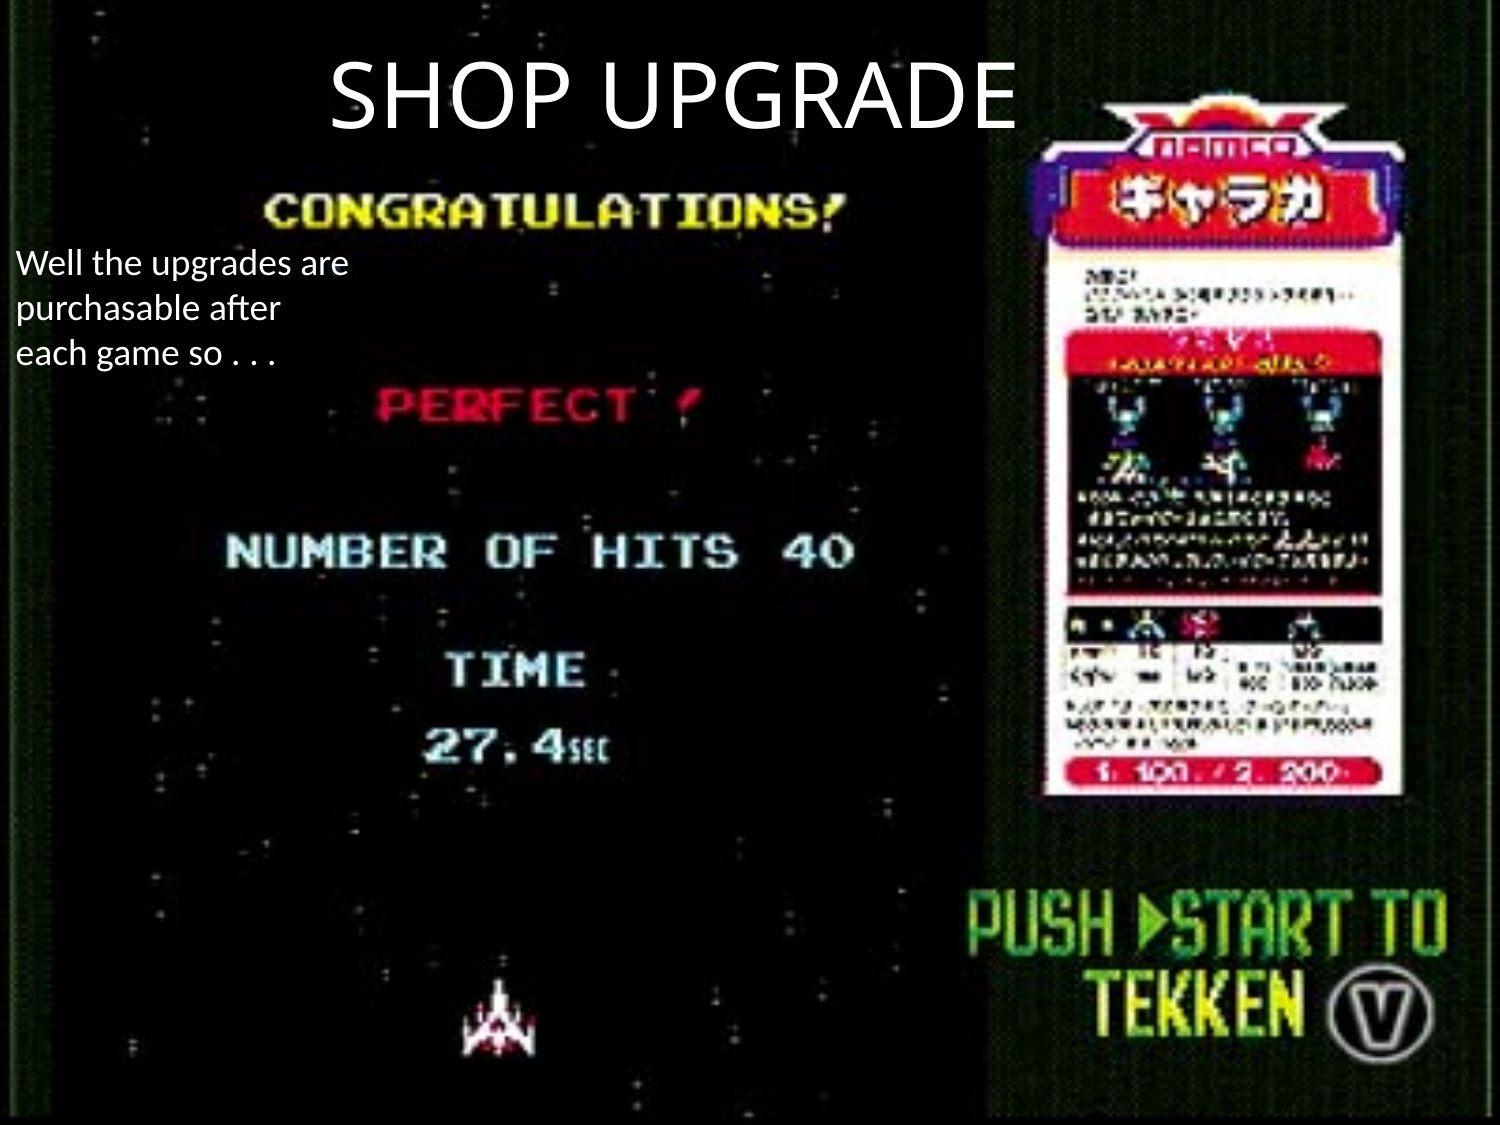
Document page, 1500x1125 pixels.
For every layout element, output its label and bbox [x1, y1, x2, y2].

list [0, 0, 1500, 1125]
